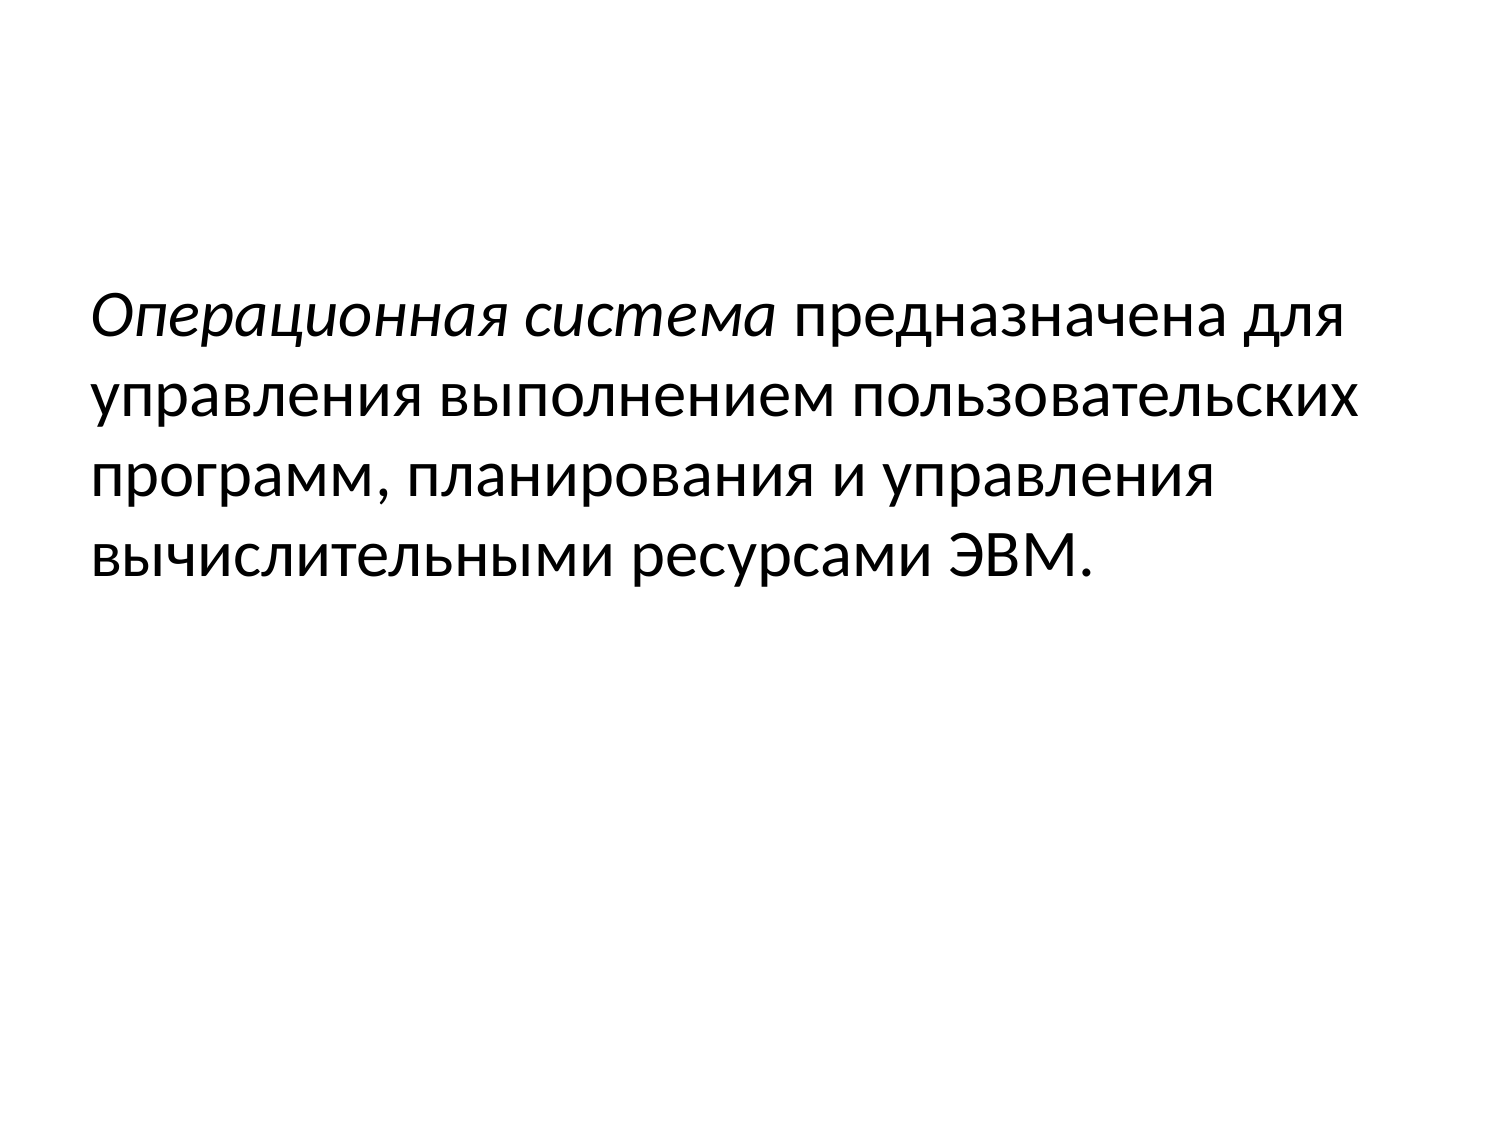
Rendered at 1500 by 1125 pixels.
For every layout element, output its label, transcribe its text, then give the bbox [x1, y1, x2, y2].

list Операционная система предназначена для управления выполнением пользовательских программ, планирования и управления вычислительными ресурсами ЭВМ. [75, 262, 1425, 1005]
